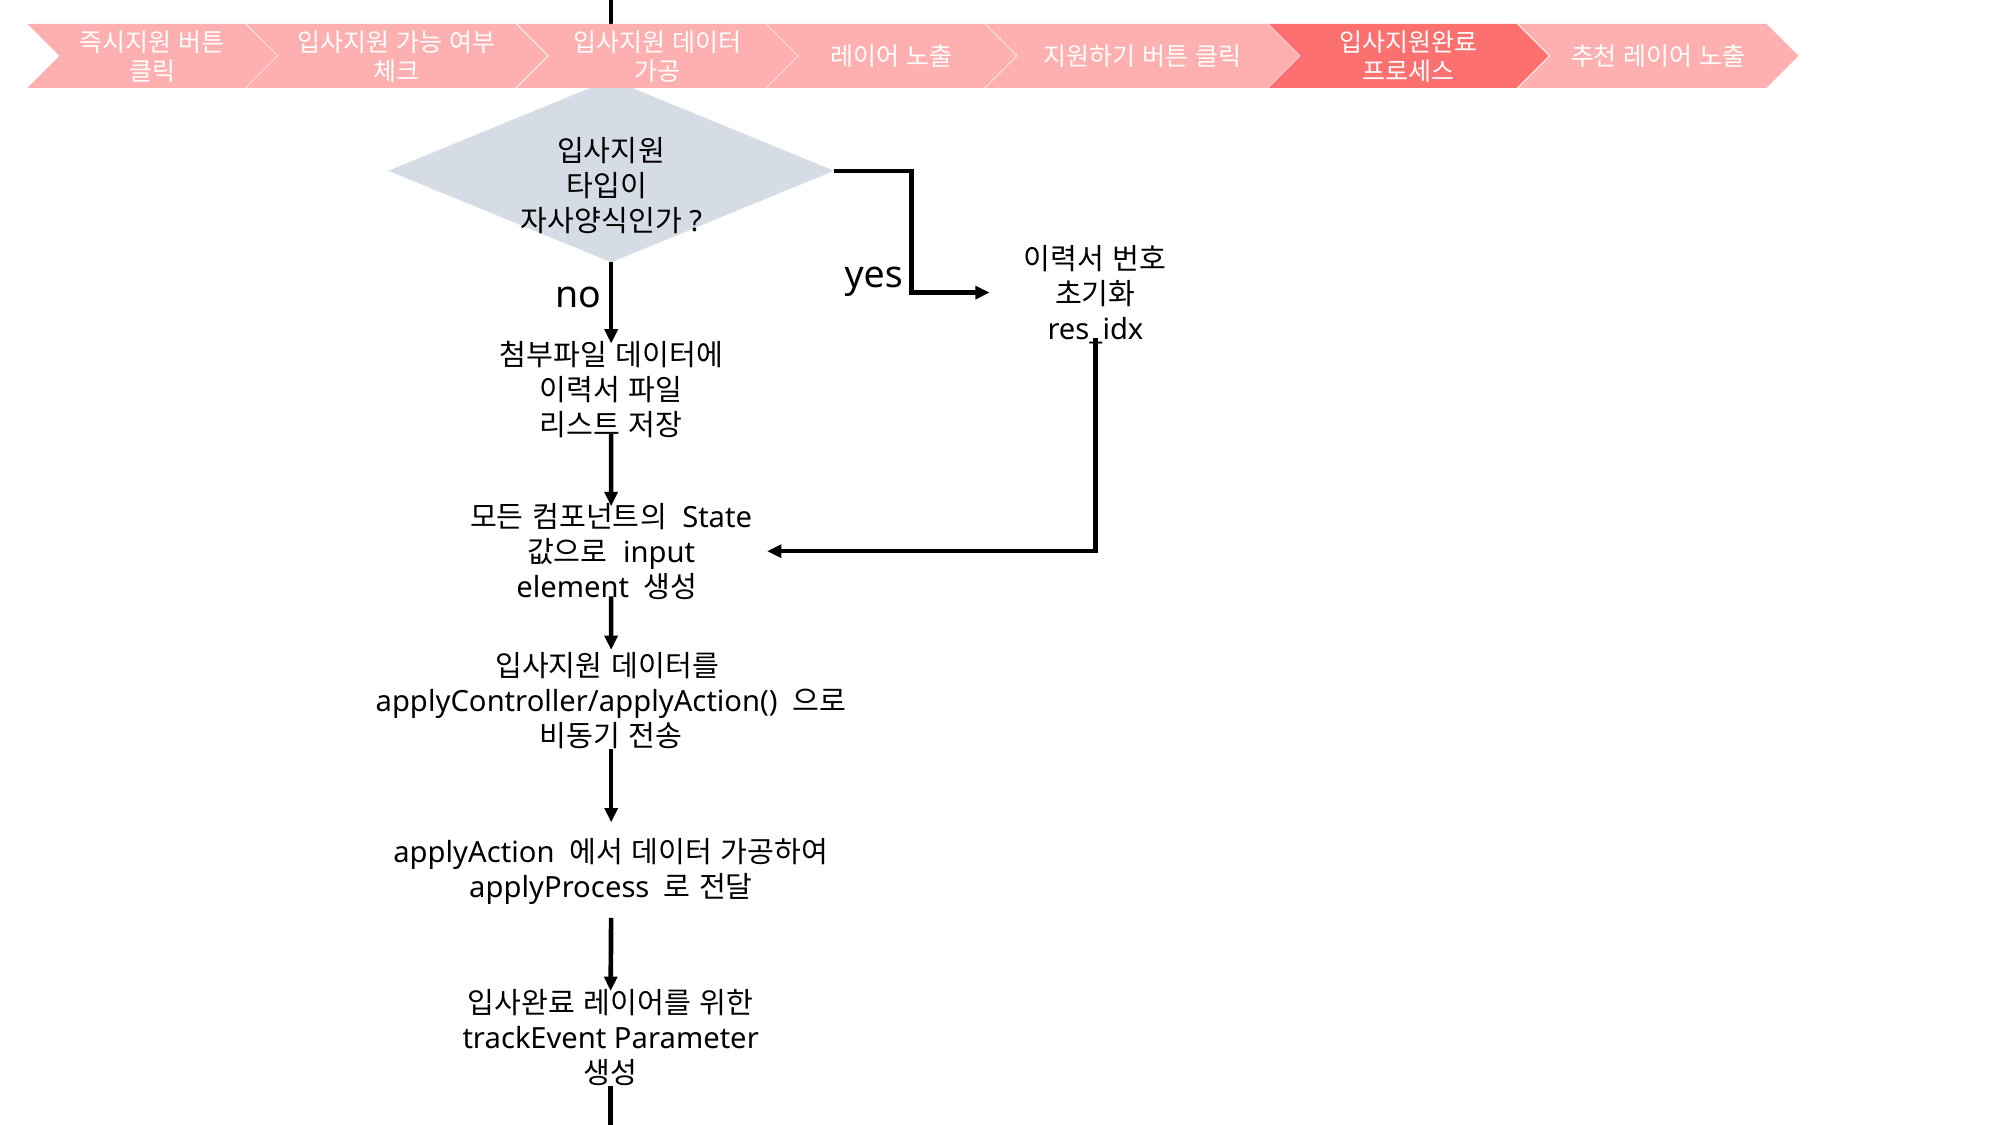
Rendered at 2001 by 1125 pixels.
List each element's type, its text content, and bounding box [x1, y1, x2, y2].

text_box 모든 컴포넌트의 State 값으로 input element 생성 [454, 505, 768, 597]
text_box 입사지원 타입이 자사양식인가? [385, 88, 833, 262]
text_box no [540, 262, 611, 322]
text_box applyAction 에서 데이터 가공하여 applyProcess 로 전달 [334, 817, 888, 919]
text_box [824, 280, 1039, 609]
text_box 입사완료 레이어를 위한 trackEvent Parameter 생성 [429, 986, 793, 1087]
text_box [833, 170, 990, 280]
text_box no [612, 262, 616, 322]
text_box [27, 23, 1799, 88]
text_box 첨부파일 데이터에 이력서 파일 리스트 저장 [482, 342, 740, 435]
text_box yes [829, 242, 833, 280]
text_box 입사지원 데이터를 applyController/applyAction() 으로 비동기 전송 [334, 649, 888, 750]
text_box 이력서 번호 초기화 res_idx [990, 246, 1203, 339]
